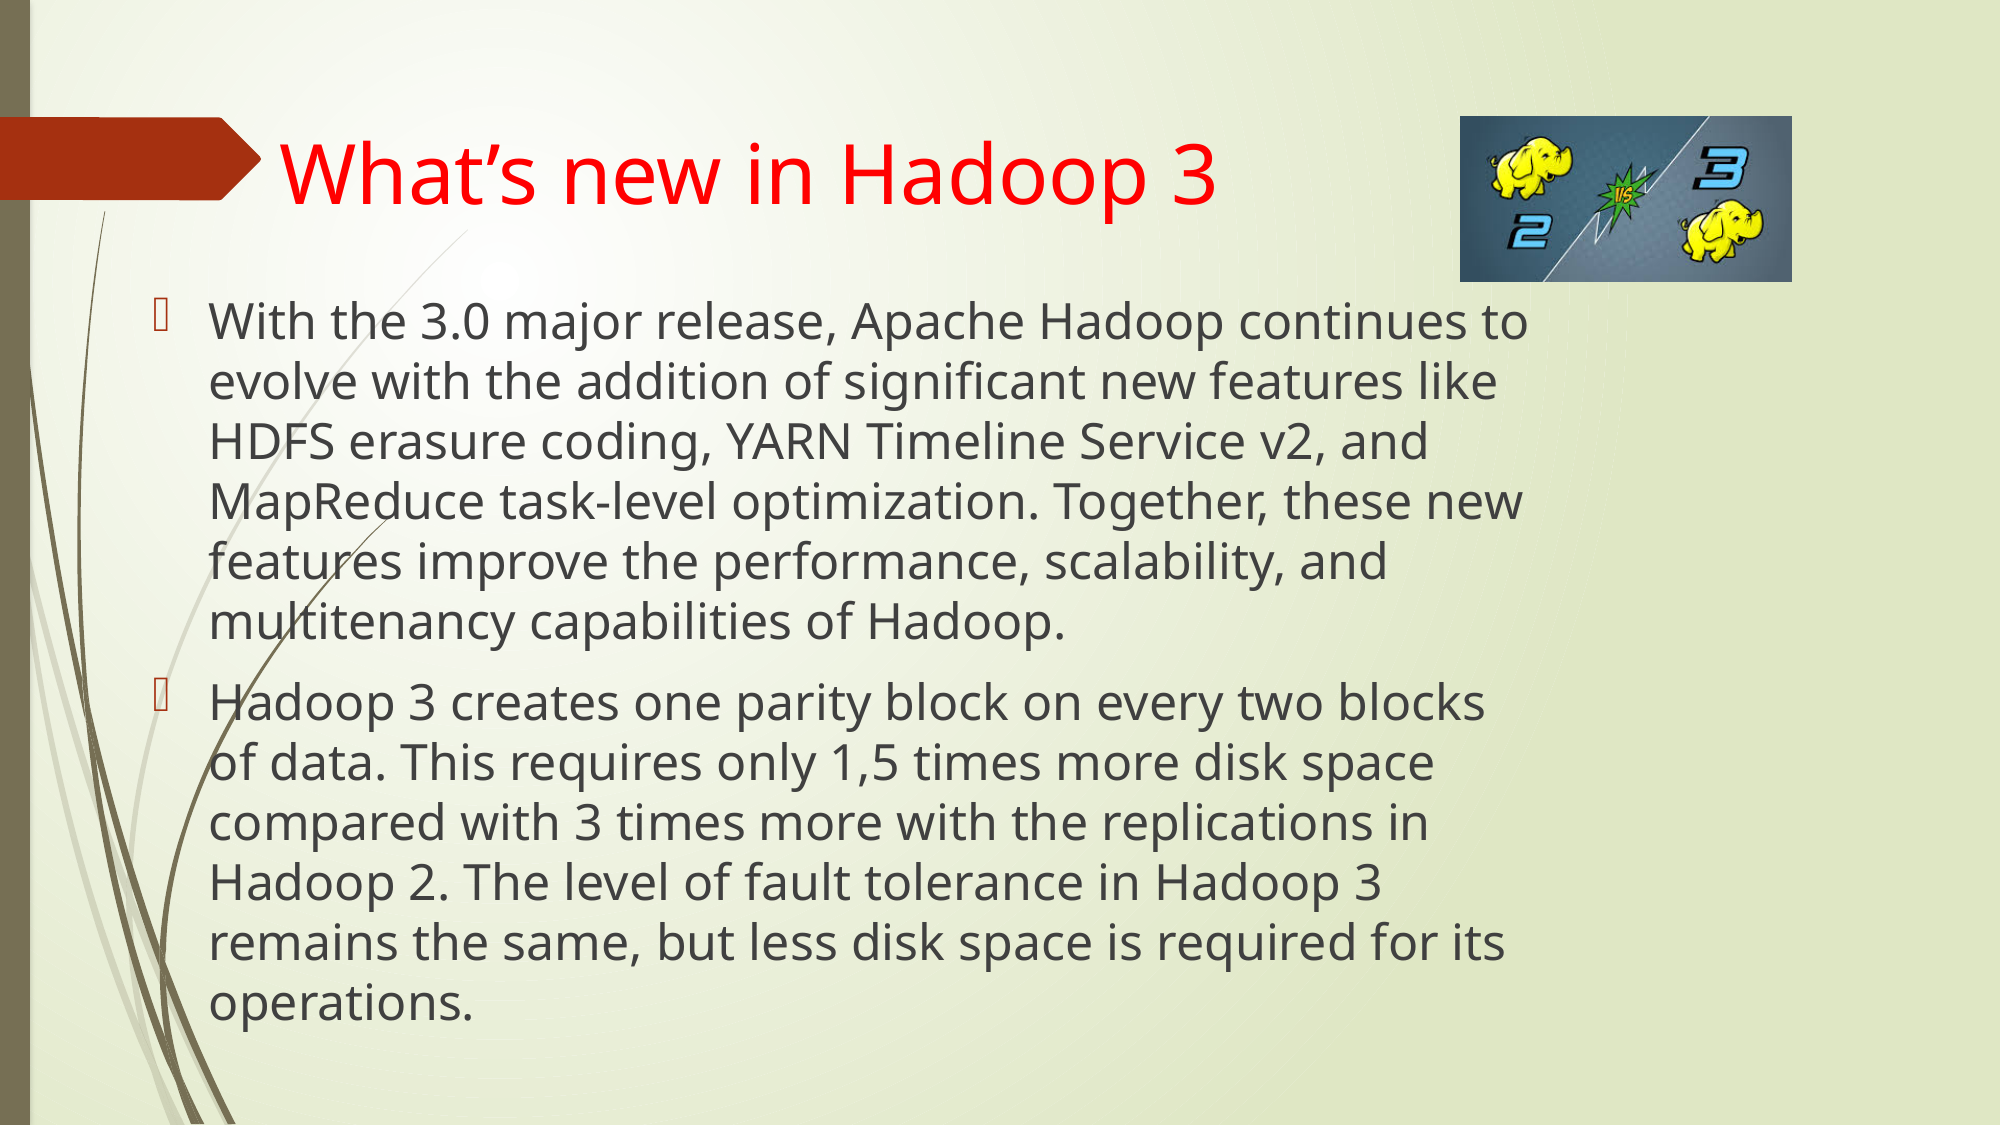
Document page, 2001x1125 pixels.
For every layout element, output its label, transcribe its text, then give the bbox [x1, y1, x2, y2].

list With the 3.0 major release, Apache Hadoop continues to evolve with the addition of significant new features like HDFS erasure coding, YARN Timeline Service v2, and MapReduce task-level optimization. Together, these new features improve the performance, scalability, and multitenancy capabilities of Hadoop. Hadoop 3 creates one parity block on every two blocks of data. This requires only 1,5 times more disk space compared with 3 times more with the replications in Hadoop 2. The level of fault tolerance in Hadoop 3 remains the same, but less disk space is required for its operations. [137, 281, 1556, 895]
text_box [496, 189, 2000, 814]
title What’s new in Hadoop 3 [264, 108, 1946, 255]
picture [1460, 116, 1793, 282]
